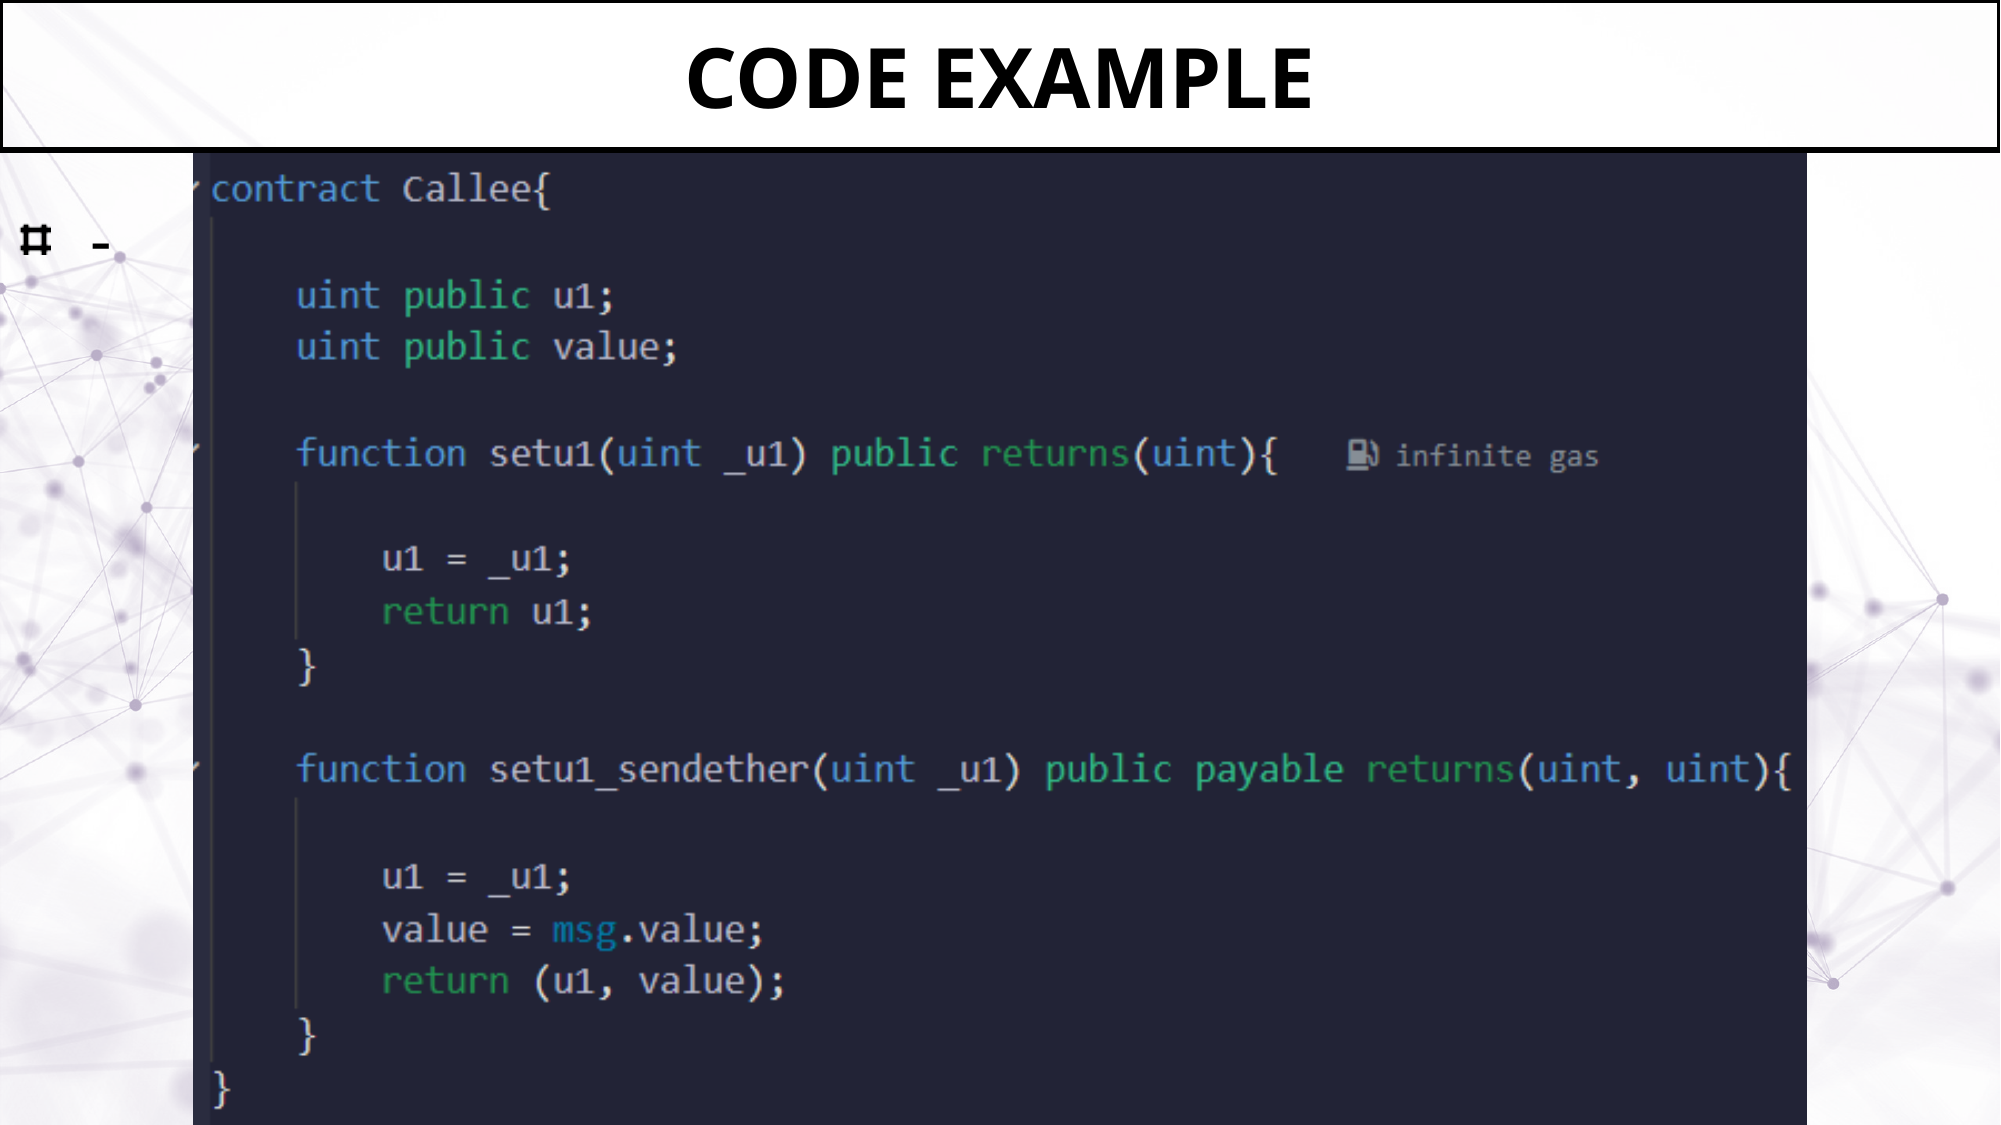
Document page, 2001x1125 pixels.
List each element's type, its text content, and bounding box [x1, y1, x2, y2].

title Code Example [0, 0, 2000, 150]
picture [193, 153, 1807, 1125]
list - [0, 150, 2000, 1125]
picture [15, 219, 51, 255]
